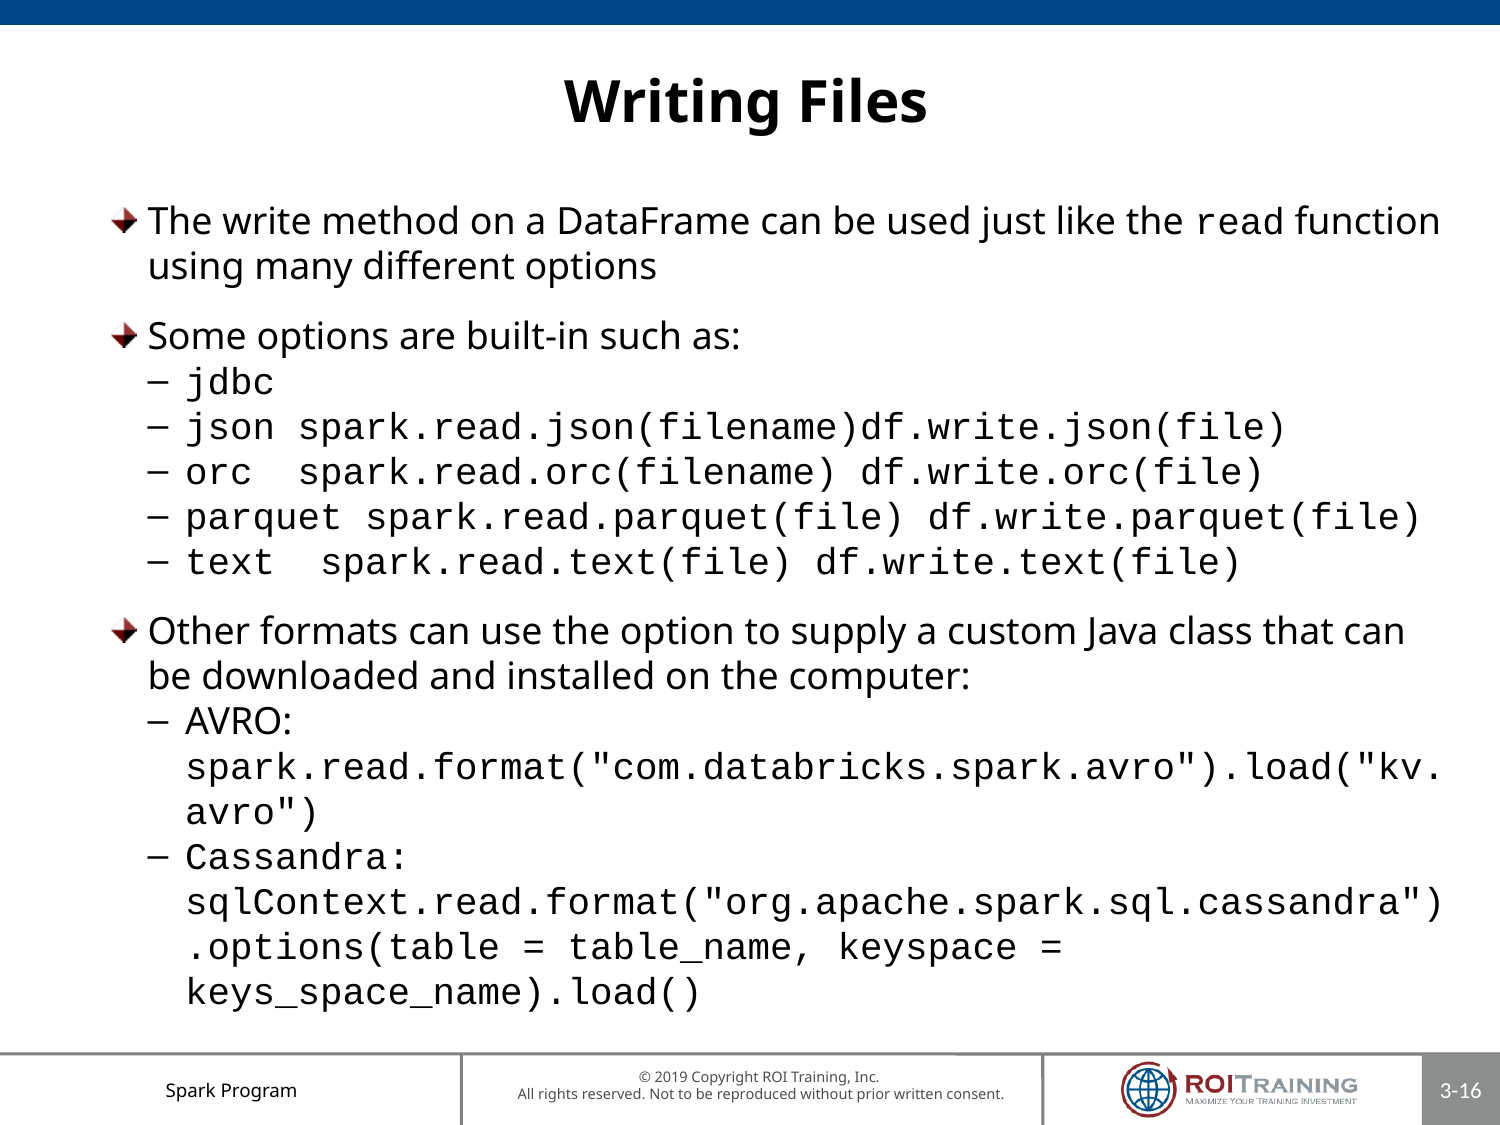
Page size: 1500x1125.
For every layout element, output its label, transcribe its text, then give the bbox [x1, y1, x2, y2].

picture [1113, 1060, 1362, 1118]
title Writing Files [172, 47, 1322, 151]
list The write method on a DataFrame can be used just like the read function using many different options Some options are built-in such as: jdbc json spark.read.json(filename)df.write.json(file) orc spark.read.orc(filename) df.write.orc(file) parquet spark.read.parquet(file) df.write.parquet(file) text spark.read.text(file) df.write.text(file) Other formats can use the option to supply a custom Java class that can be downloaded and installed on the computer: AVRO: spark.read.format("com.databricks.spark.avro").load("kv.avro") Cassandra: sqlContext.read.format("org.apache.spark.sql.cassandra").options(table = table_name, keyspace = keys_space_name).load() [95, 189, 1474, 1022]
picture [110, 206, 137, 233]
picture [110, 321, 137, 348]
picture [110, 616, 137, 643]
